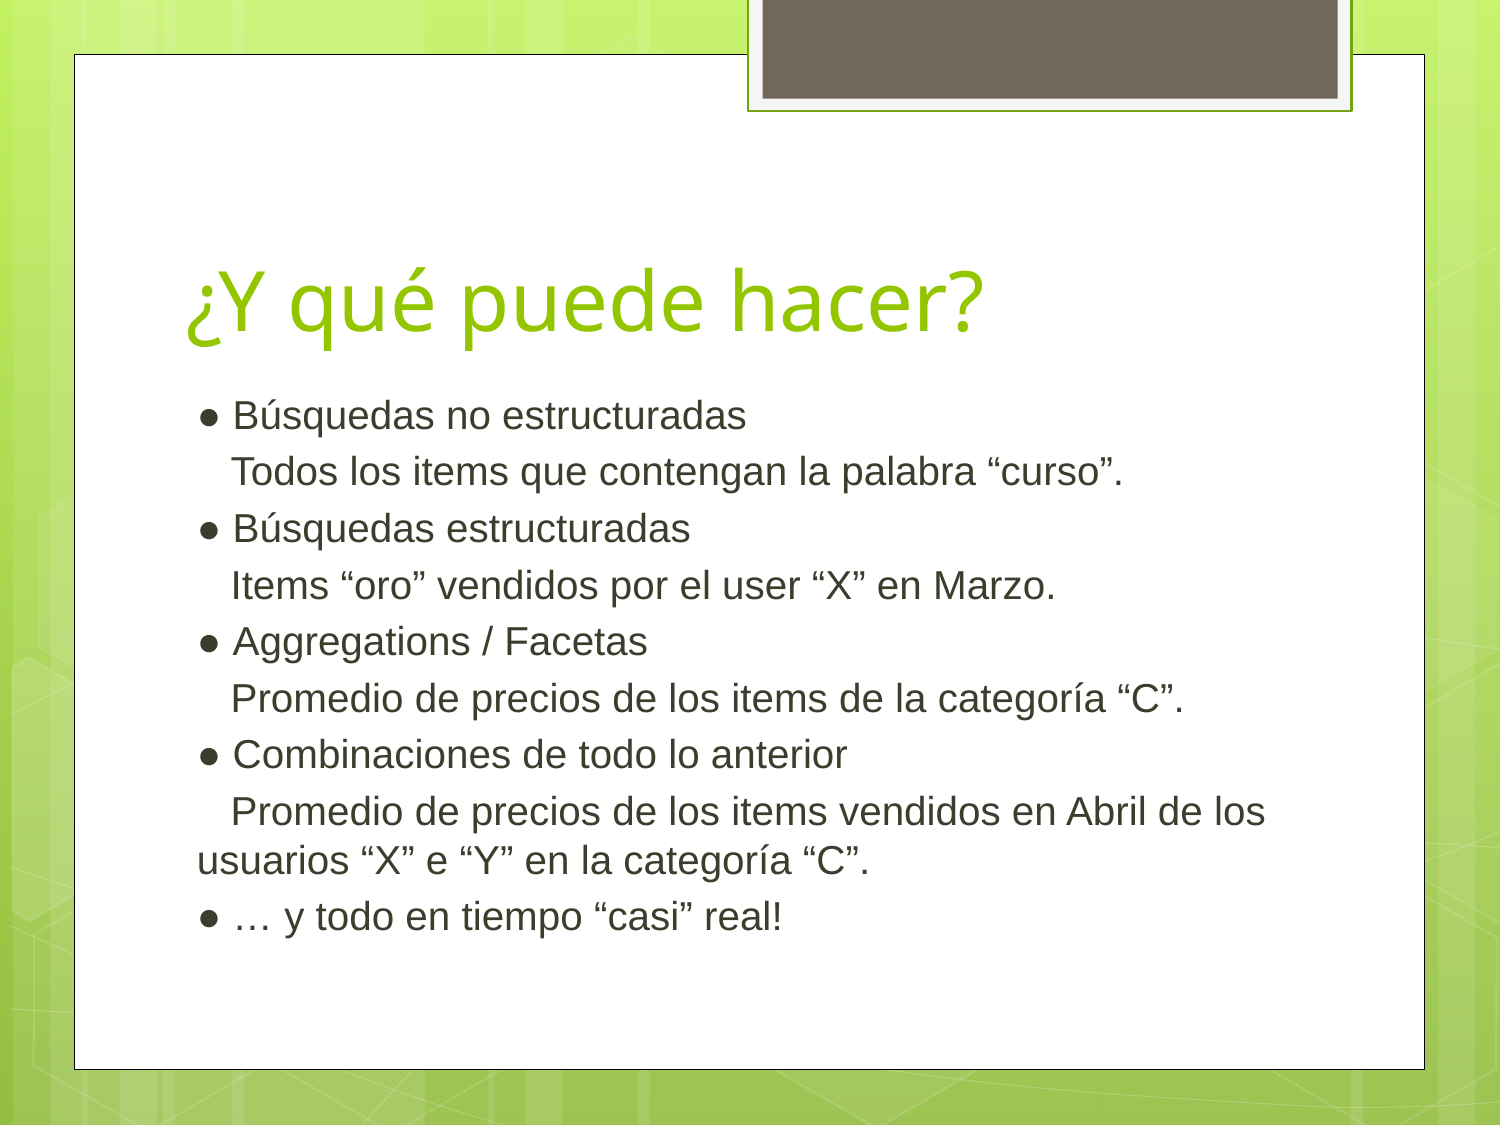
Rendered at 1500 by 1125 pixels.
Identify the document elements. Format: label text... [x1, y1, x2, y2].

list ● Búsquedas no estructuradas Todos los items que contengan la palabra “curso”. ● Búsquedas estructuradas Items “oro” vendidos por el user “X” en Marzo. ● Aggregations / Facetas Promedio de precios de los items de la categoría “C”. ● Combinaciones de todo lo anterior Promedio de precios de los items vendidos en Abril de los usuarios “X” e “Y” en la categoría “C”. ● … y todo en tiempo “casi” real! [171, 381, 1283, 957]
title ¿Y qué puede hacer? [171, 168, 1324, 357]
